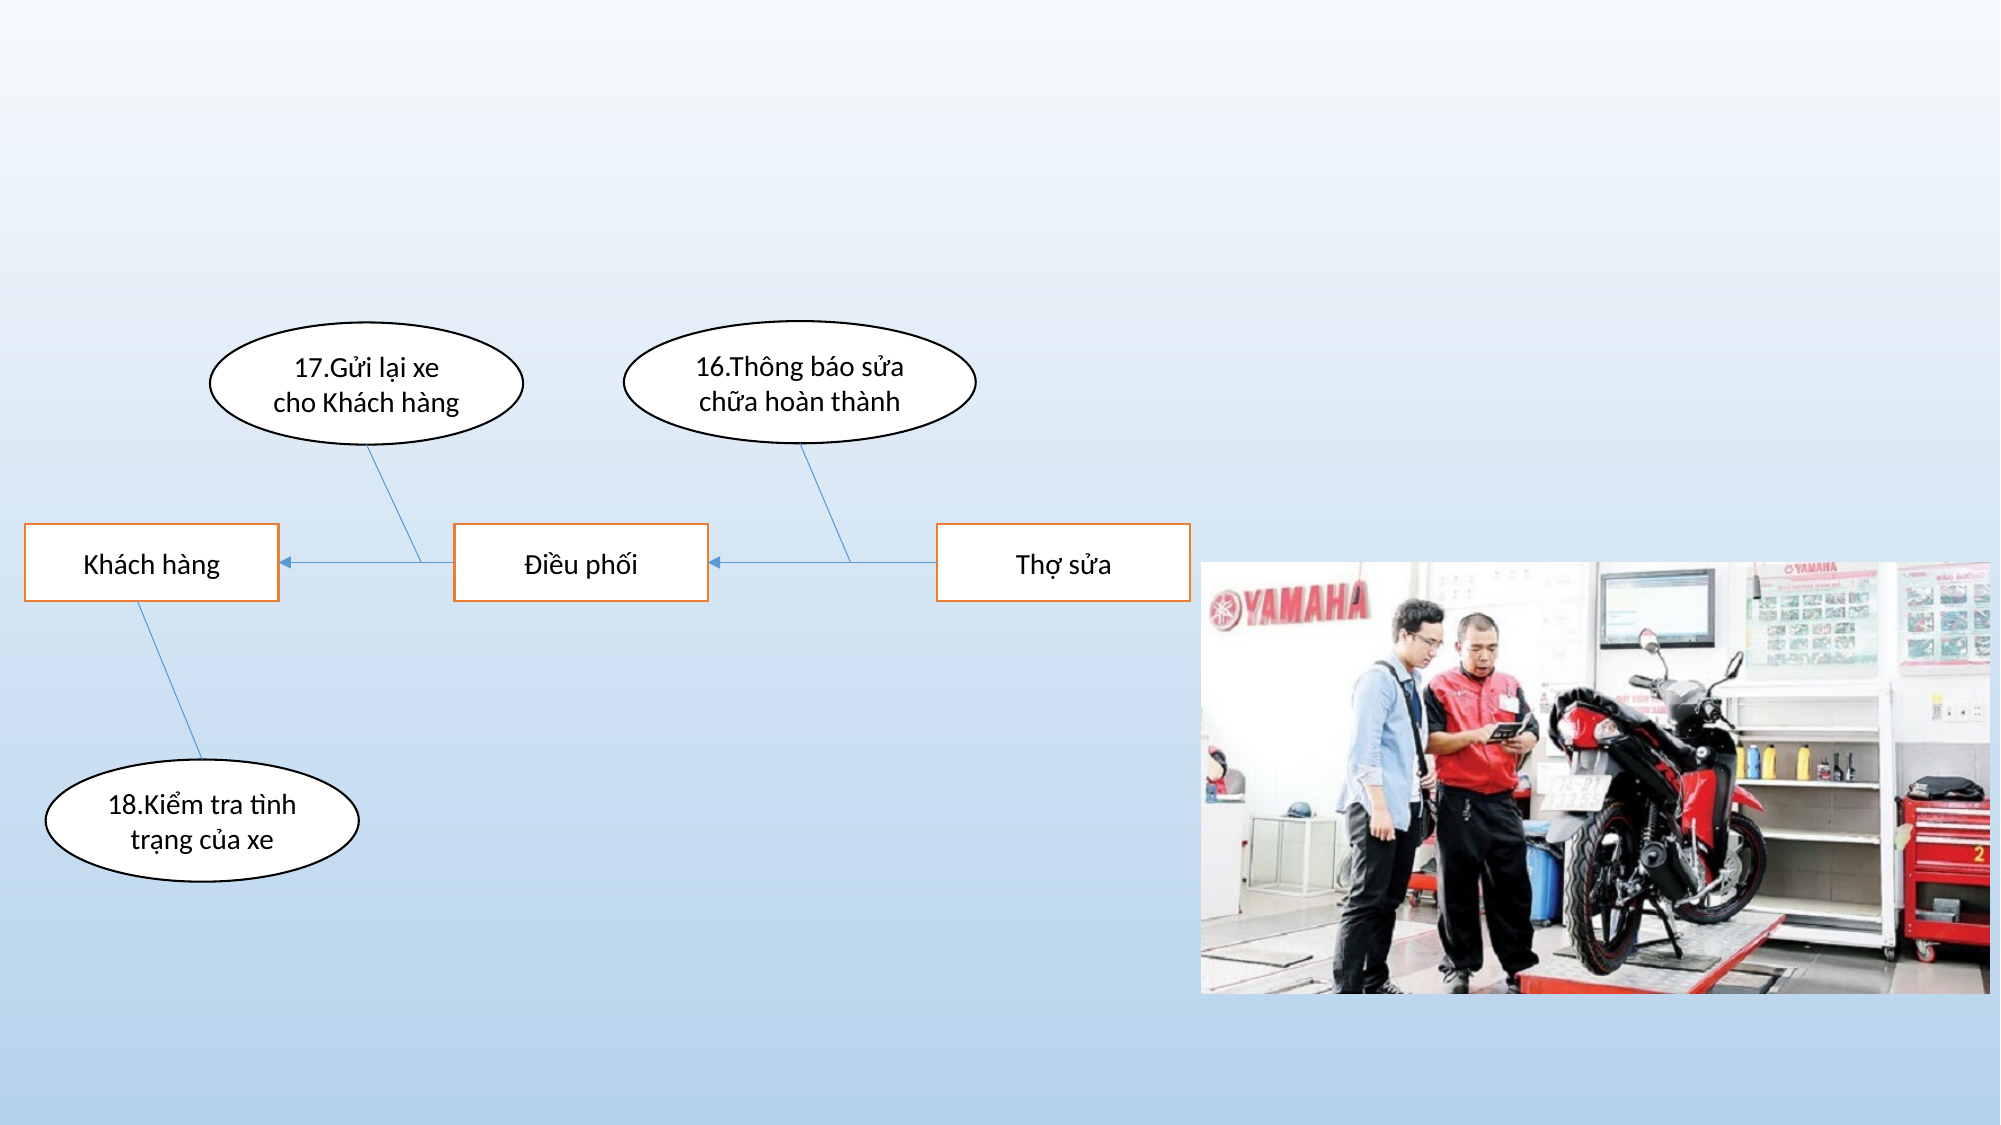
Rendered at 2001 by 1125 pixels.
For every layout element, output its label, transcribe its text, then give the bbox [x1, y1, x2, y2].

text_box 17.Gửi lại xe cho Khách hàng [208, 321, 525, 446]
text_box Khách hàng [24, 523, 280, 602]
text_box 18.Kiểm tra tình trạng của xe [44, 758, 360, 883]
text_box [799, 443, 851, 563]
text_box Thợ sửa [936, 523, 1191, 602]
picture [1201, 562, 1990, 994]
text_box Điều phối [453, 523, 709, 602]
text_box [366, 444, 422, 563]
text_box 16.Thông báo sửa chữa hoàn thành [622, 320, 977, 445]
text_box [137, 601, 203, 760]
